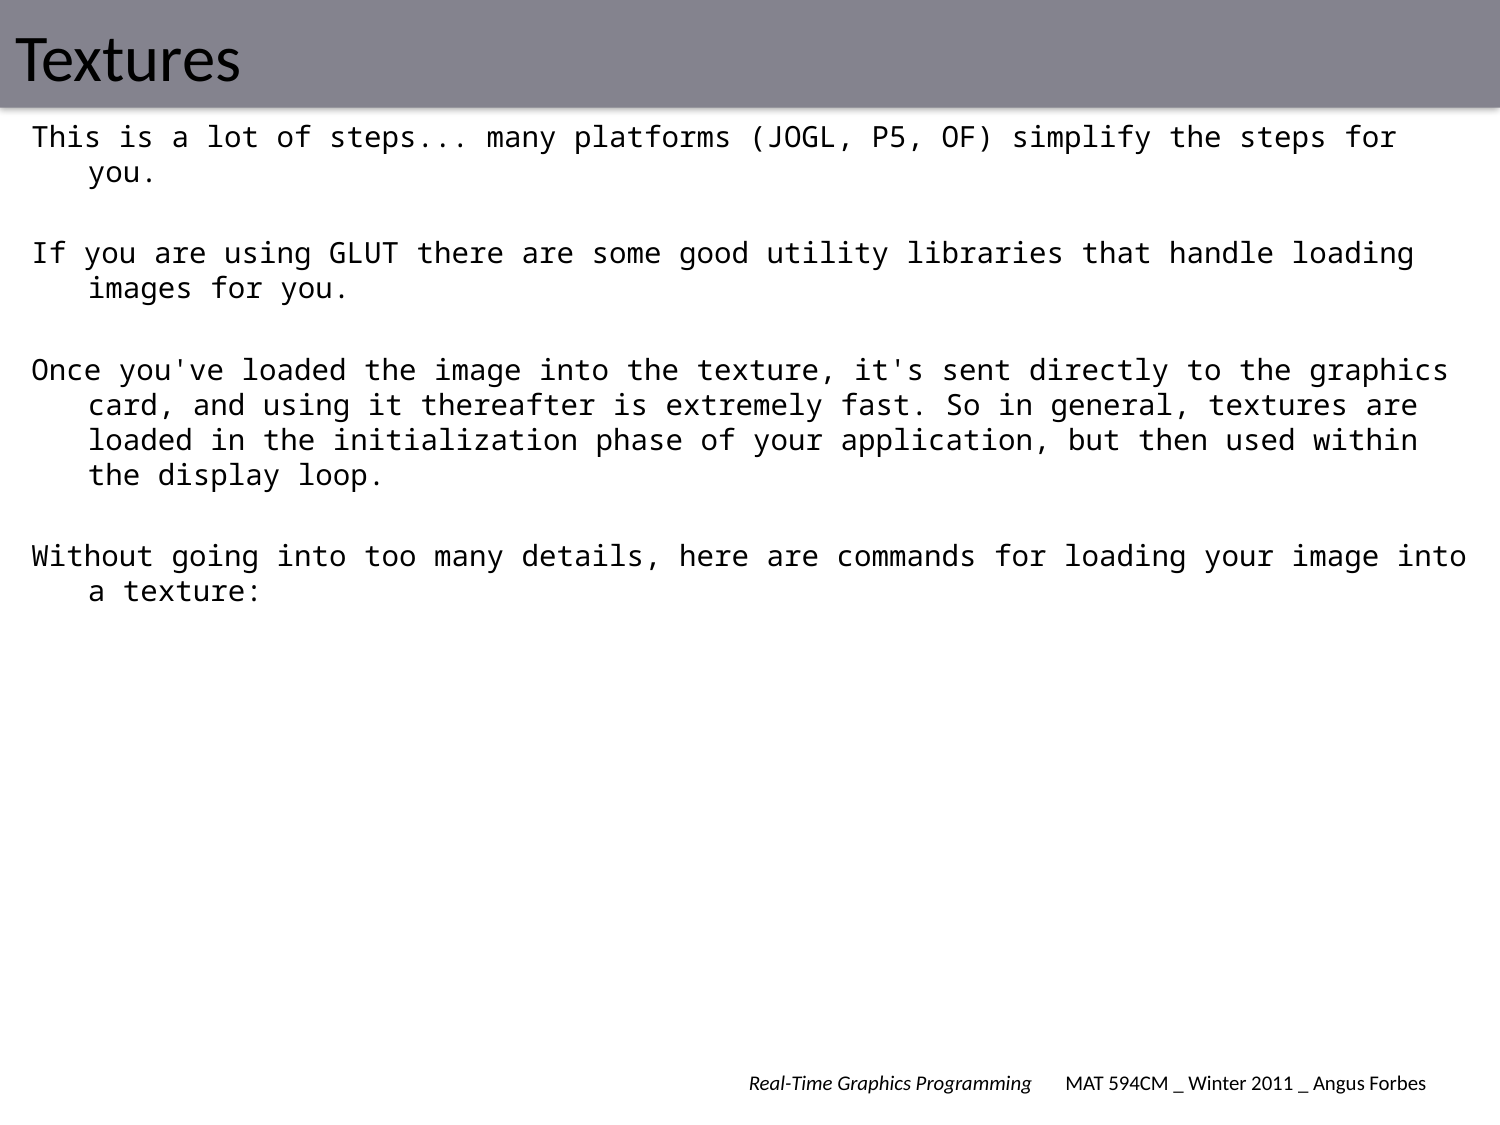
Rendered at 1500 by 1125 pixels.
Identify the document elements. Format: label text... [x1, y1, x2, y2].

list This is a lot of steps... many platforms (JOGL, P5, OF) simplify the steps for you. If you are using GLUT there are some good utility libraries that handle loading images for you. Once you've loaded the image into the texture, it's sent directly to the graphics card, and using it thereafter is extremely fast. So in general, textures are loaded in the initialization phase of your application, but then used within the display loop. Without going into too many details, here are commands for loading your image into a texture: [16, 110, 1483, 1063]
title Textures [0, 0, 1500, 111]
